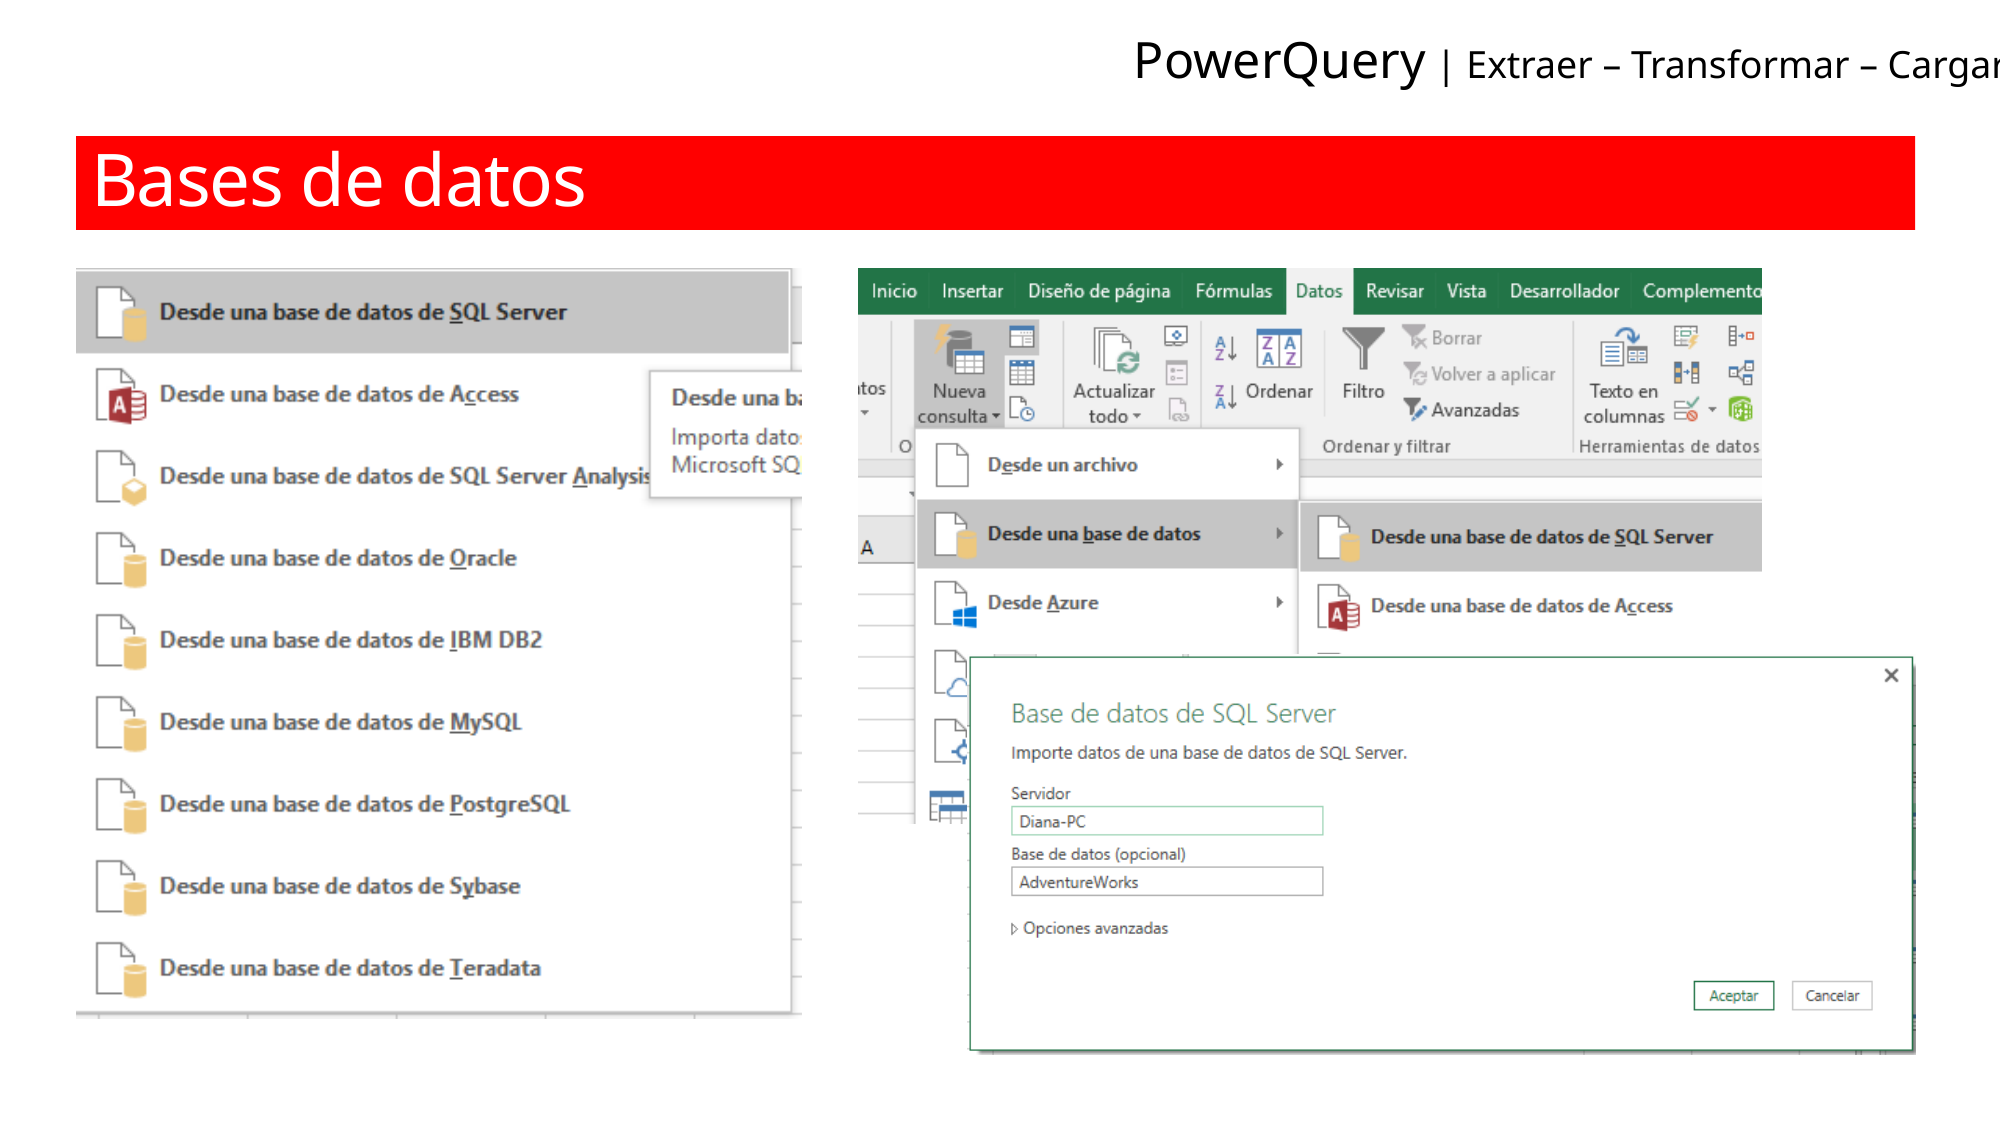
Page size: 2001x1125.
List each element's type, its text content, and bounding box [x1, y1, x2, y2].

text_box Bases de datos [76, 136, 1916, 230]
picture [75, 268, 802, 1019]
text_box PowerQuery | Extraer – Transformar – Cargar| [1119, 21, 2000, 97]
picture [858, 268, 1916, 1056]
